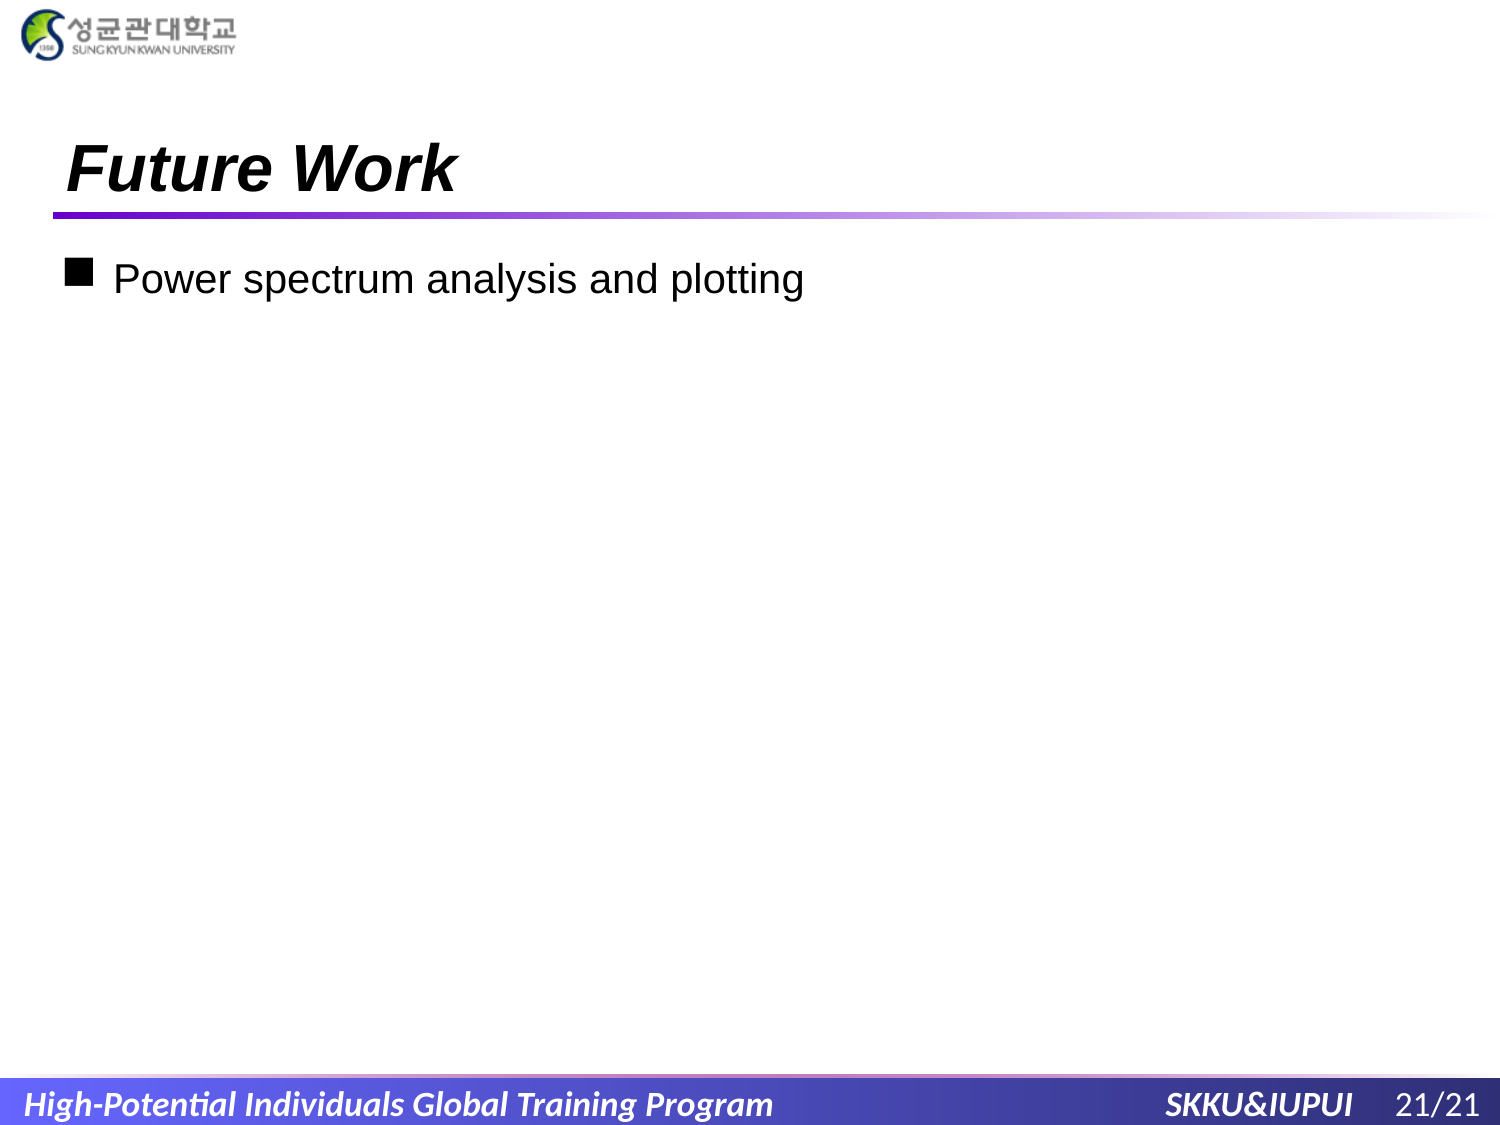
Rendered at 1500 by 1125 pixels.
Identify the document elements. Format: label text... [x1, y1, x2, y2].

picture [0, 0, 254, 65]
list Power spectrum analysis and plotting [49, 243, 1471, 1036]
title Future Work [50, 24, 1463, 213]
